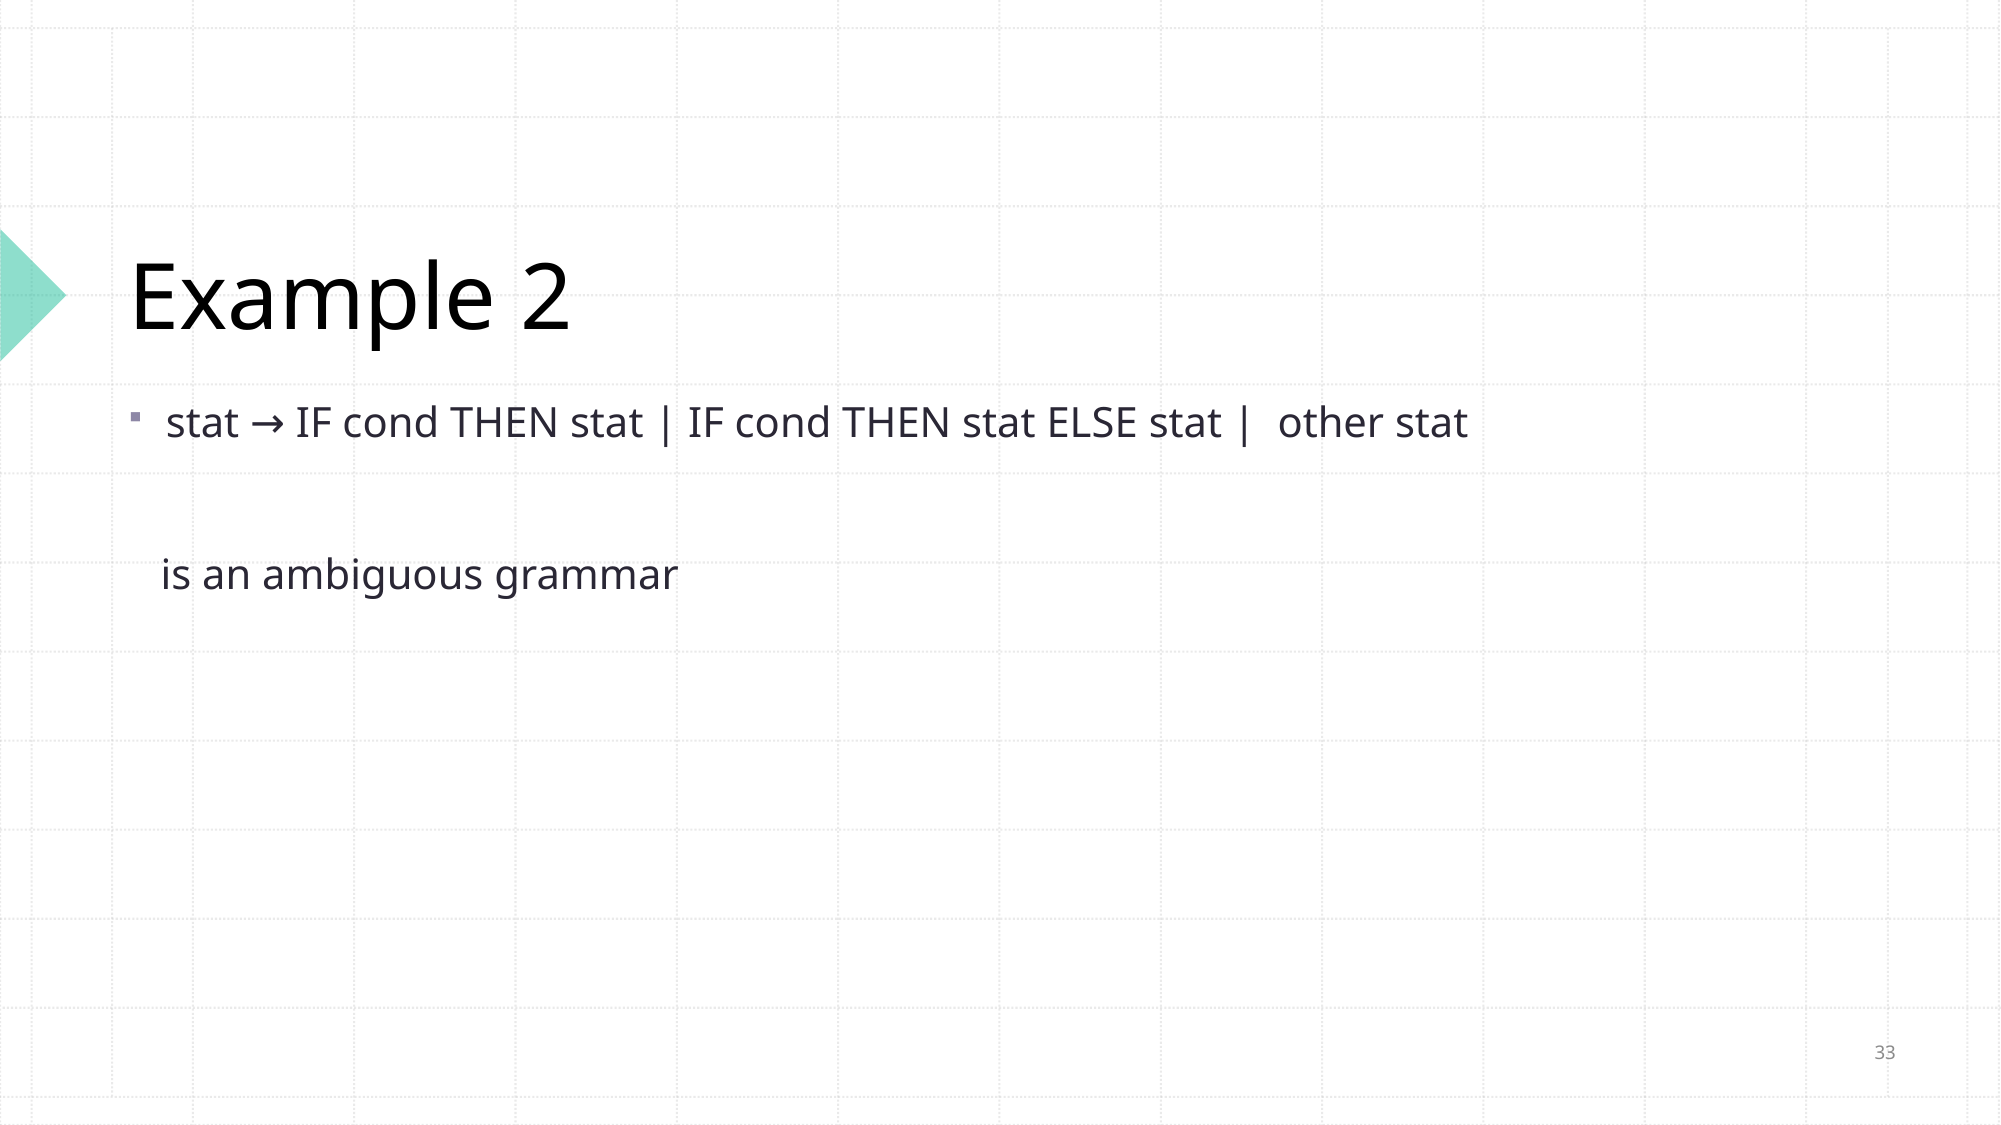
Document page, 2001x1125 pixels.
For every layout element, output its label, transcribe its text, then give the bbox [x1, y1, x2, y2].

list stat → IF cond THEN stat | IF cond THEN stat ELSE stat | other stat is an ambiguous grammar [113, 383, 1808, 969]
title Example 2 [113, 119, 1808, 356]
slide_number 33 [1805, 1019, 1966, 1089]
